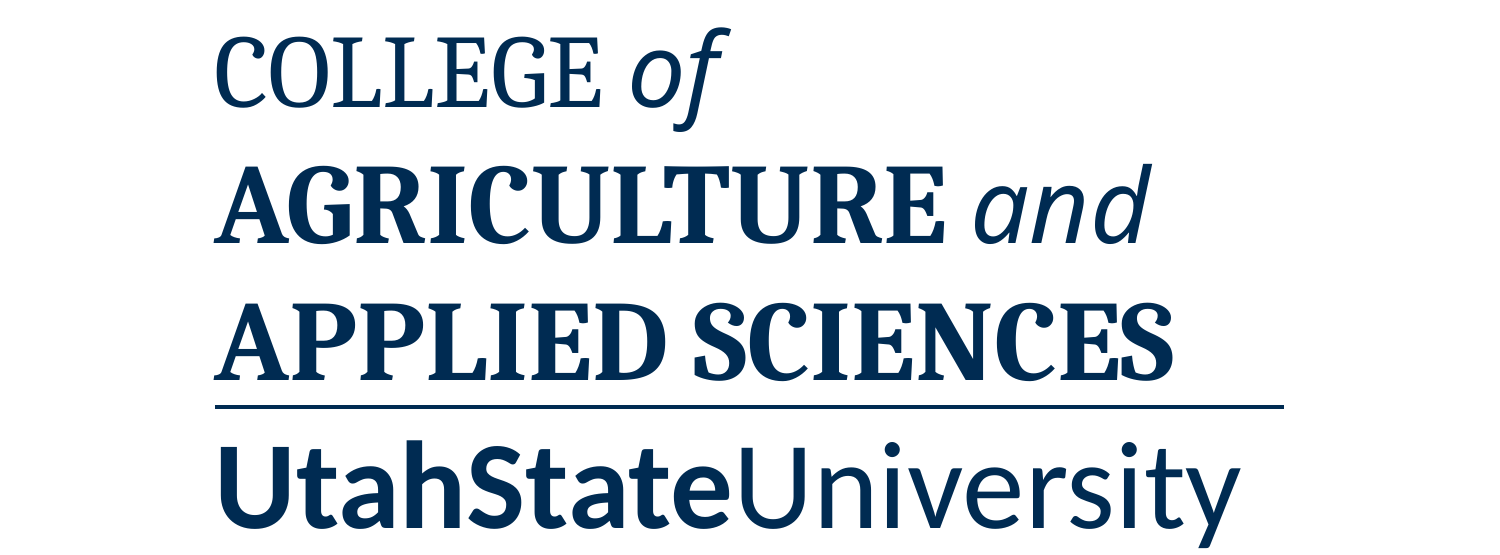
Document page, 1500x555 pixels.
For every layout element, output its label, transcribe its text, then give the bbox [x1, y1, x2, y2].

text_box COLLEGE of AGRICULTURE and APPLIED SCIENCES UtahStateUniversity [199, 0, 1300, 555]
